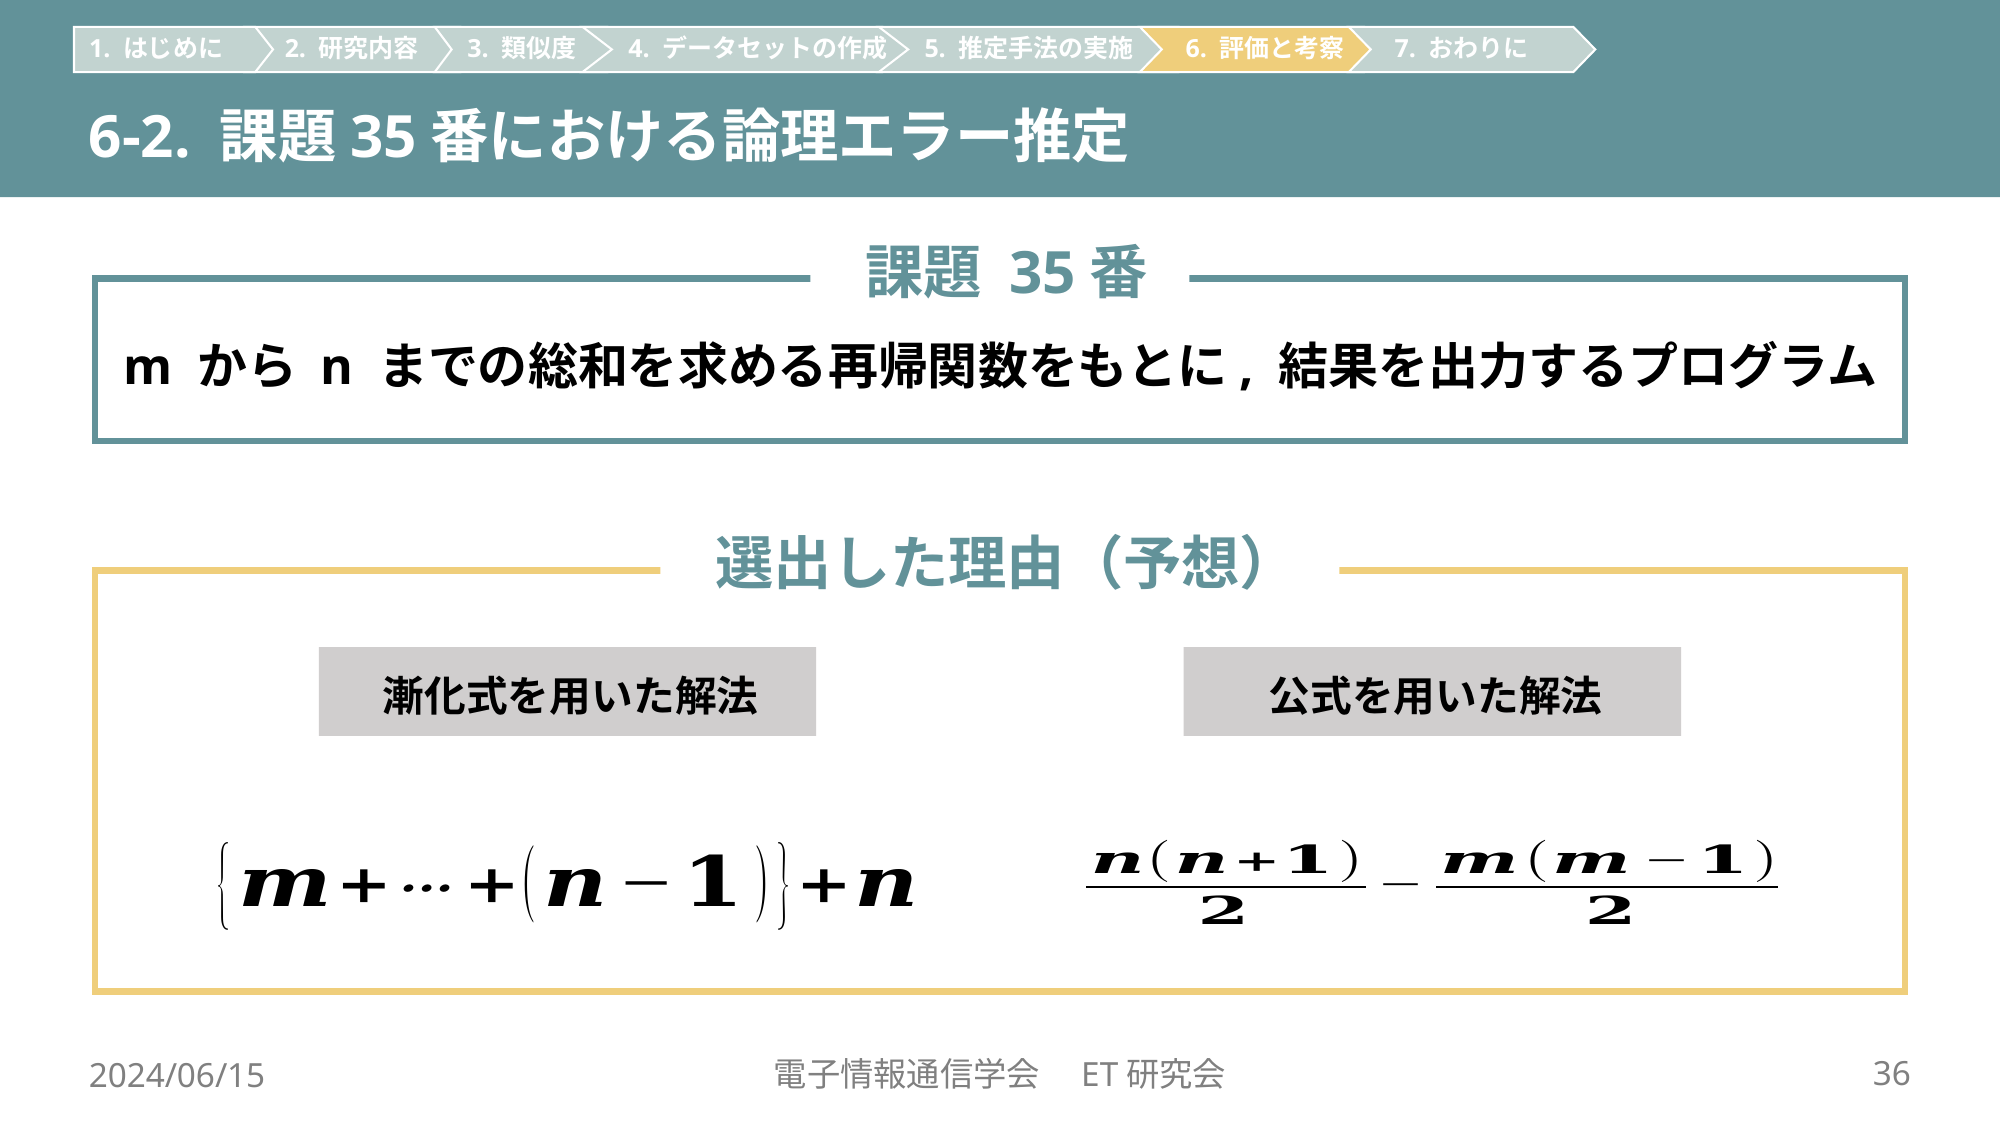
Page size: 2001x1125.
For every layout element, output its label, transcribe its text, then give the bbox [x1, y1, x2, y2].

text_box [94, 430, 1906, 442]
text_box 5. 推定手法の実施 [875, 25, 1159, 74]
text_box 7. おわりに [1346, 25, 1597, 74]
text_box 3. 類似度 [432, 25, 609, 74]
text_box 4. データセットの作成 [579, 25, 905, 74]
text_box 6-2. 課題35番における論理エラー推定 [73, 79, 1564, 198]
text_box [1183, 646, 1682, 737]
text_box [318, 646, 817, 737]
text_box 漸化式を用いた解法 [324, 659, 817, 734]
footer 電子情報通信学会 ET研究会 [624, 1042, 1376, 1105]
text_box m から n までの総和を求める再帰関数をもとに, 結果を出力するプログラム [94, 334, 1906, 430]
text_box 選出した理由（予想） [660, 518, 1340, 604]
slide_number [74, 1044, 524, 1105]
text_box 6. 評価と考察 [1137, 25, 1368, 74]
text_box [0, 0, 2000, 198]
slide_number 36 [1475, 1044, 1926, 1105]
text_box [94, 569, 1906, 992]
text_box 公式を用いた解法 [1189, 659, 1682, 734]
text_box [74, 26, 482, 73]
text_box [94, 277, 1906, 334]
text_box 課題 35番 [810, 228, 1190, 313]
